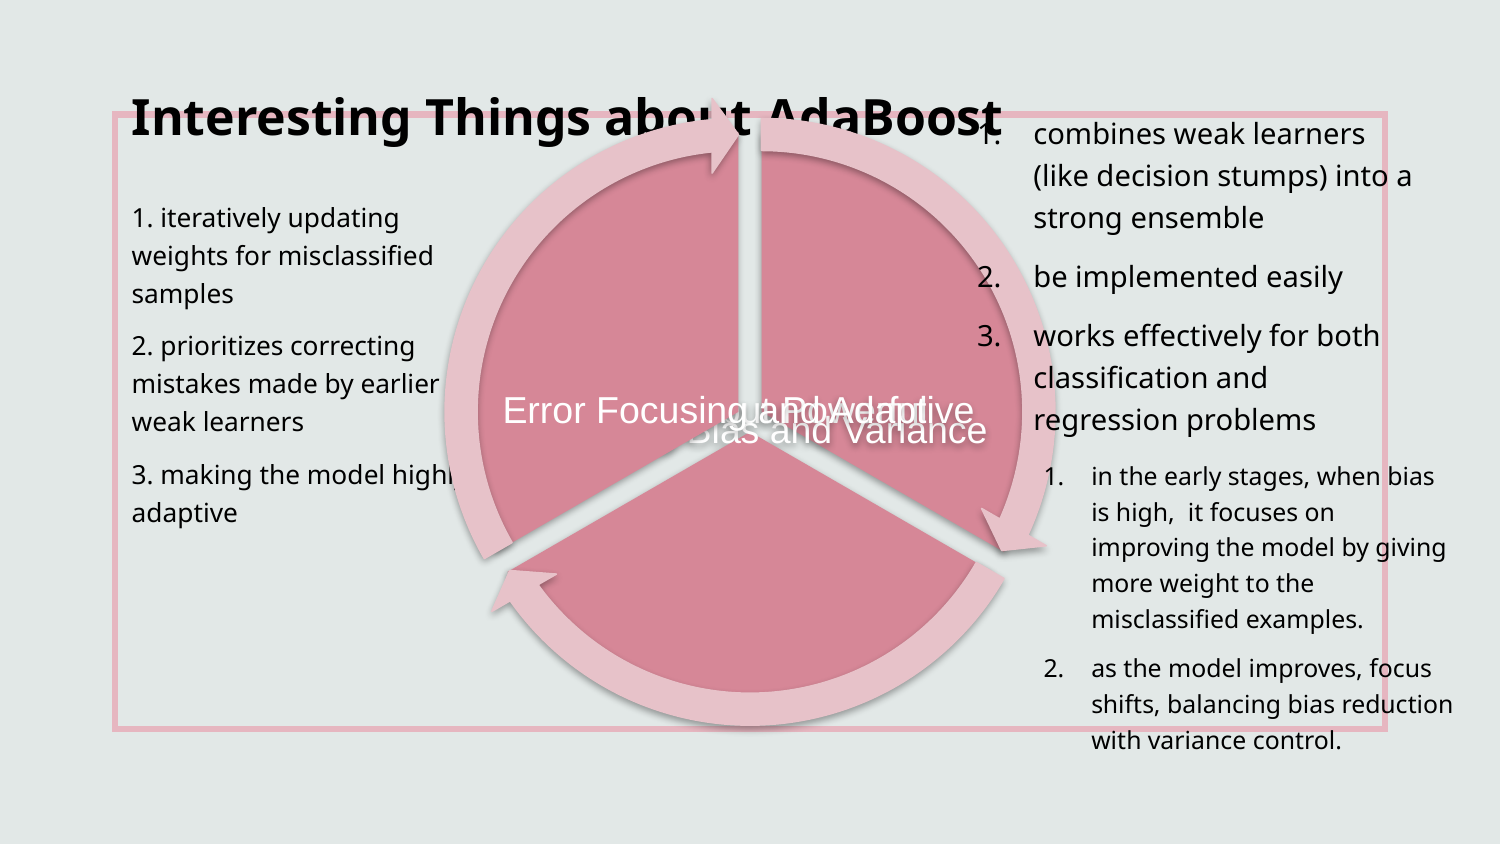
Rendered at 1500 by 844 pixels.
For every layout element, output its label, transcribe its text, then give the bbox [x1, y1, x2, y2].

text_box in the early stages, when bias is high, it focuses on improving the model by giving more weight to the misclassified examples. as the model improves, focus shifts, balancing bias reduction with variance control. [1032, 449, 1468, 796]
subtitle 1. iteratively updating weights for misclassified samples 2. prioritizes correcting mistakes made by earlier weak learners 3. making the model highly adaptive [120, 189, 244, 536]
text_box combines weak learners (like decision stumps) into a strong ensemble be implemented easily works effectively for both classification and regression problems [1254, 102, 1432, 449]
title Interesting Things about AdaBoost [120, 40, 1184, 152]
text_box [249, 88, 1251, 756]
